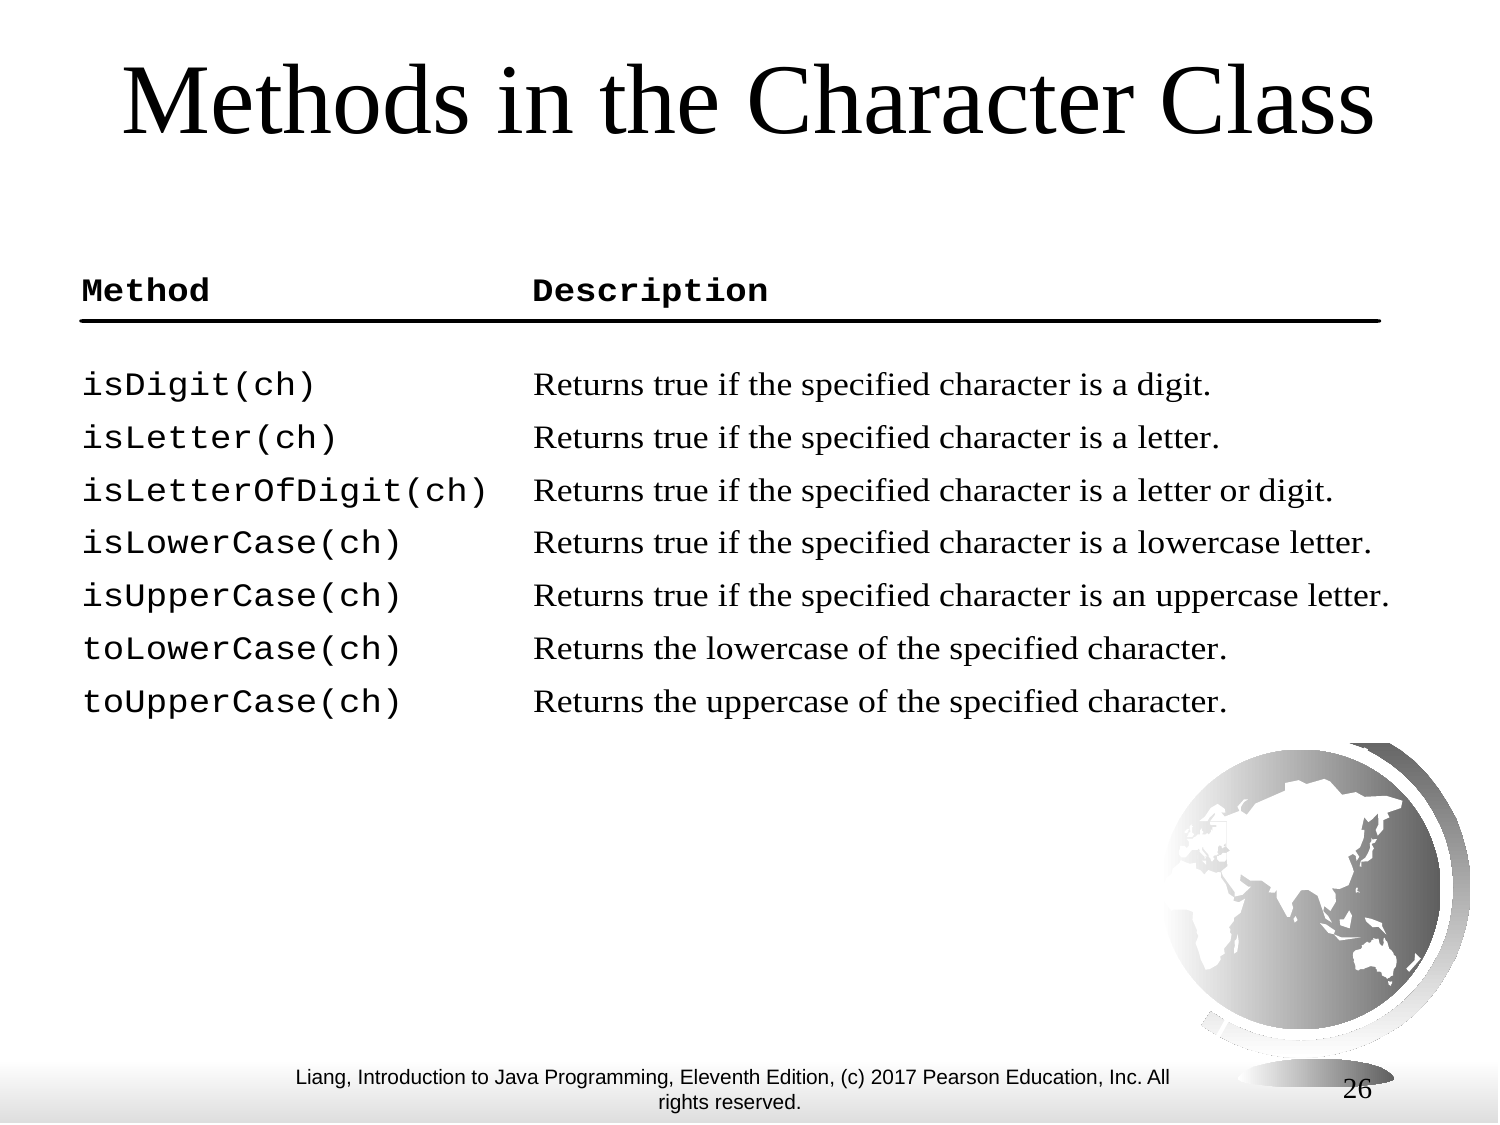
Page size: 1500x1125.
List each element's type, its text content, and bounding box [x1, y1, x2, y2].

title Methods in the Character Class [37, 37, 1463, 150]
slide_number 26 [1074, 1049, 1388, 1125]
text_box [40, 234, 1460, 765]
